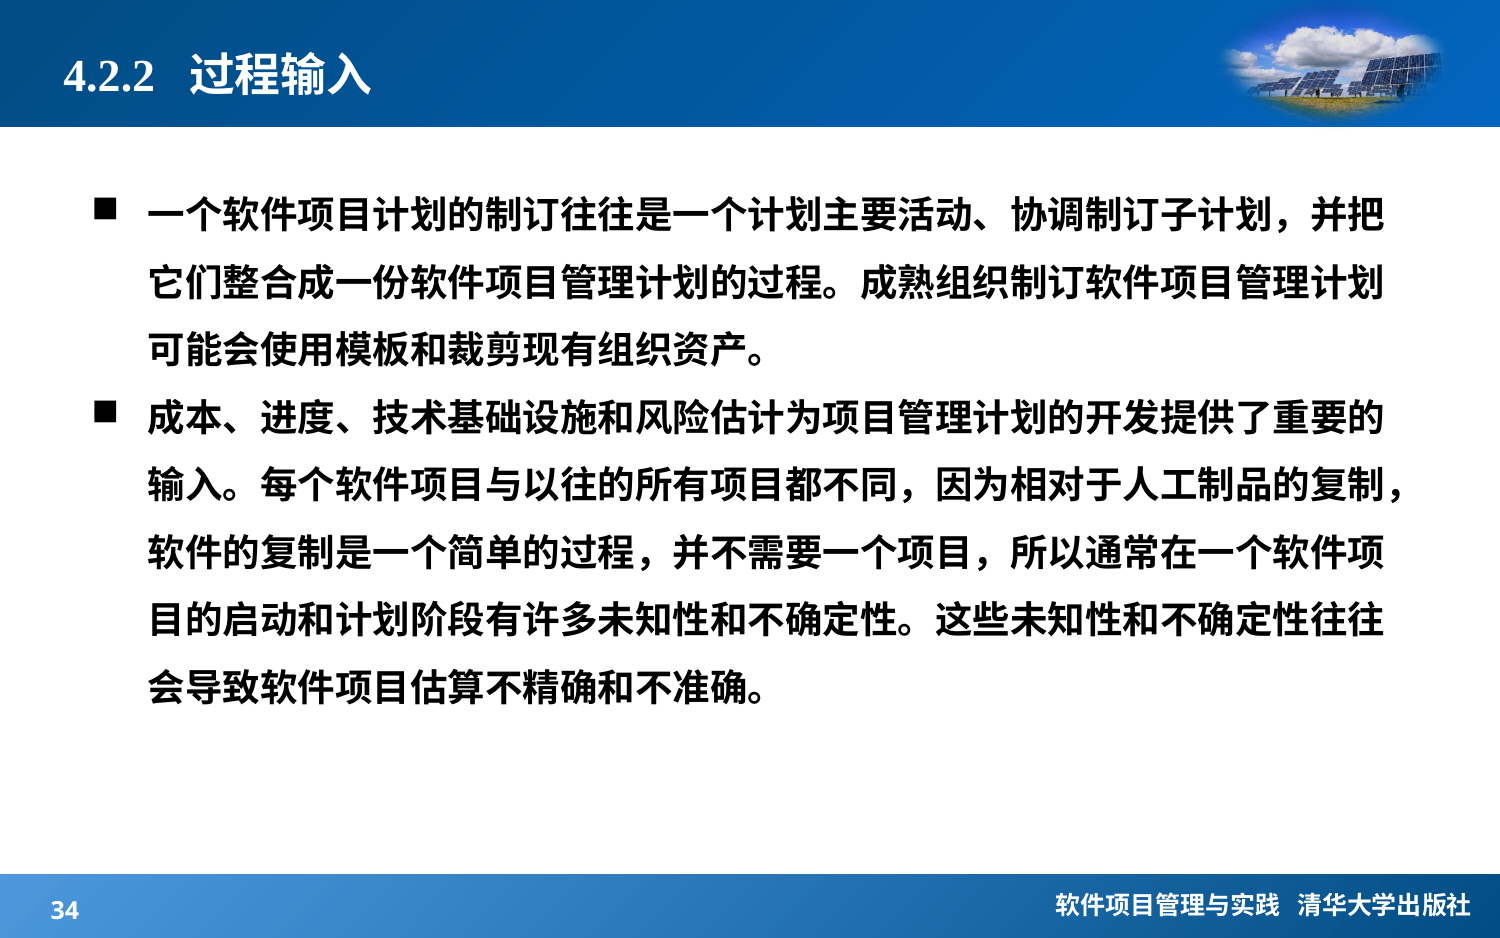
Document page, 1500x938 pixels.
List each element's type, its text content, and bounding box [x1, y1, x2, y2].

title 4.2.2 过程输入 [48, 19, 1005, 127]
picture [1233, 6, 1433, 113]
text_box 一个软件项目计划的制订往往是一个计划主要活动、协调制订子计划，并把它们整合成一份软件项目管理计划的过程。成熟组织制订软件项目管理计划可能会使用模板和裁剪现有组织资产。 成本、进度、技术基础设施和风险估计为项目管理计划的开发提供了重要的输入。每个软件项目与以往的所有项目都不同，因为相对于人工制品的复制，软件的复制是一个简单的过程，并不需要一个项目，所以通常在一个软件项目的启动和计划阶段有许多未知性和不确定性。这些未知性和不确定性往往会导致软件项目估算不精确和不准确。 [76, 161, 1424, 748]
